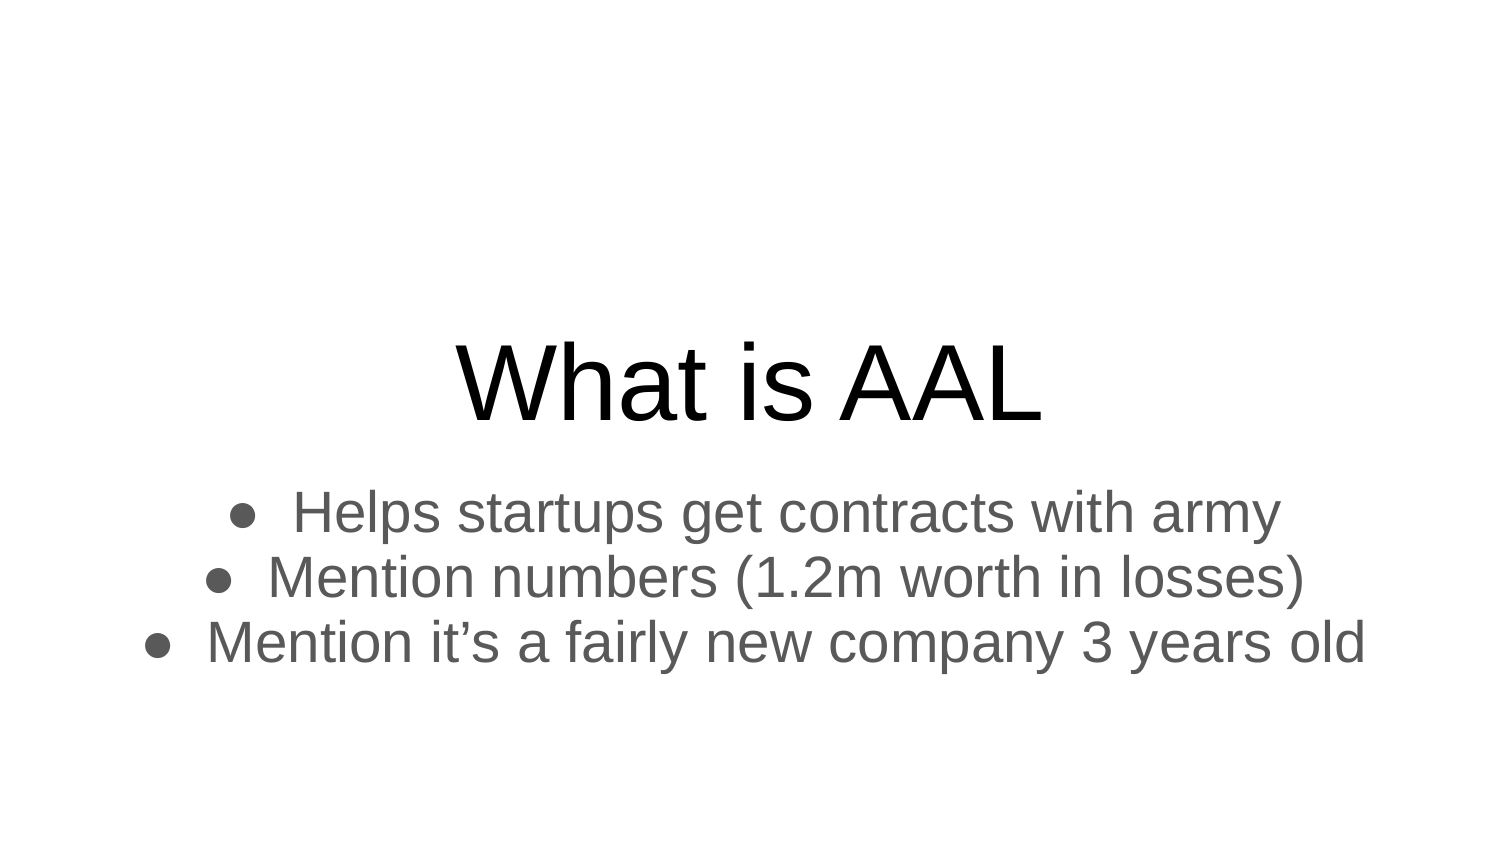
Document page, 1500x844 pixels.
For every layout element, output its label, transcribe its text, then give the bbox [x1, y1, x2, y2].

subtitle Helps startups get contracts with army Mention numbers (1.2m worth in losses) Mention it’s a fairly new company 3 years old [51, 464, 1449, 761]
title What is AAL [51, 122, 1449, 459]
